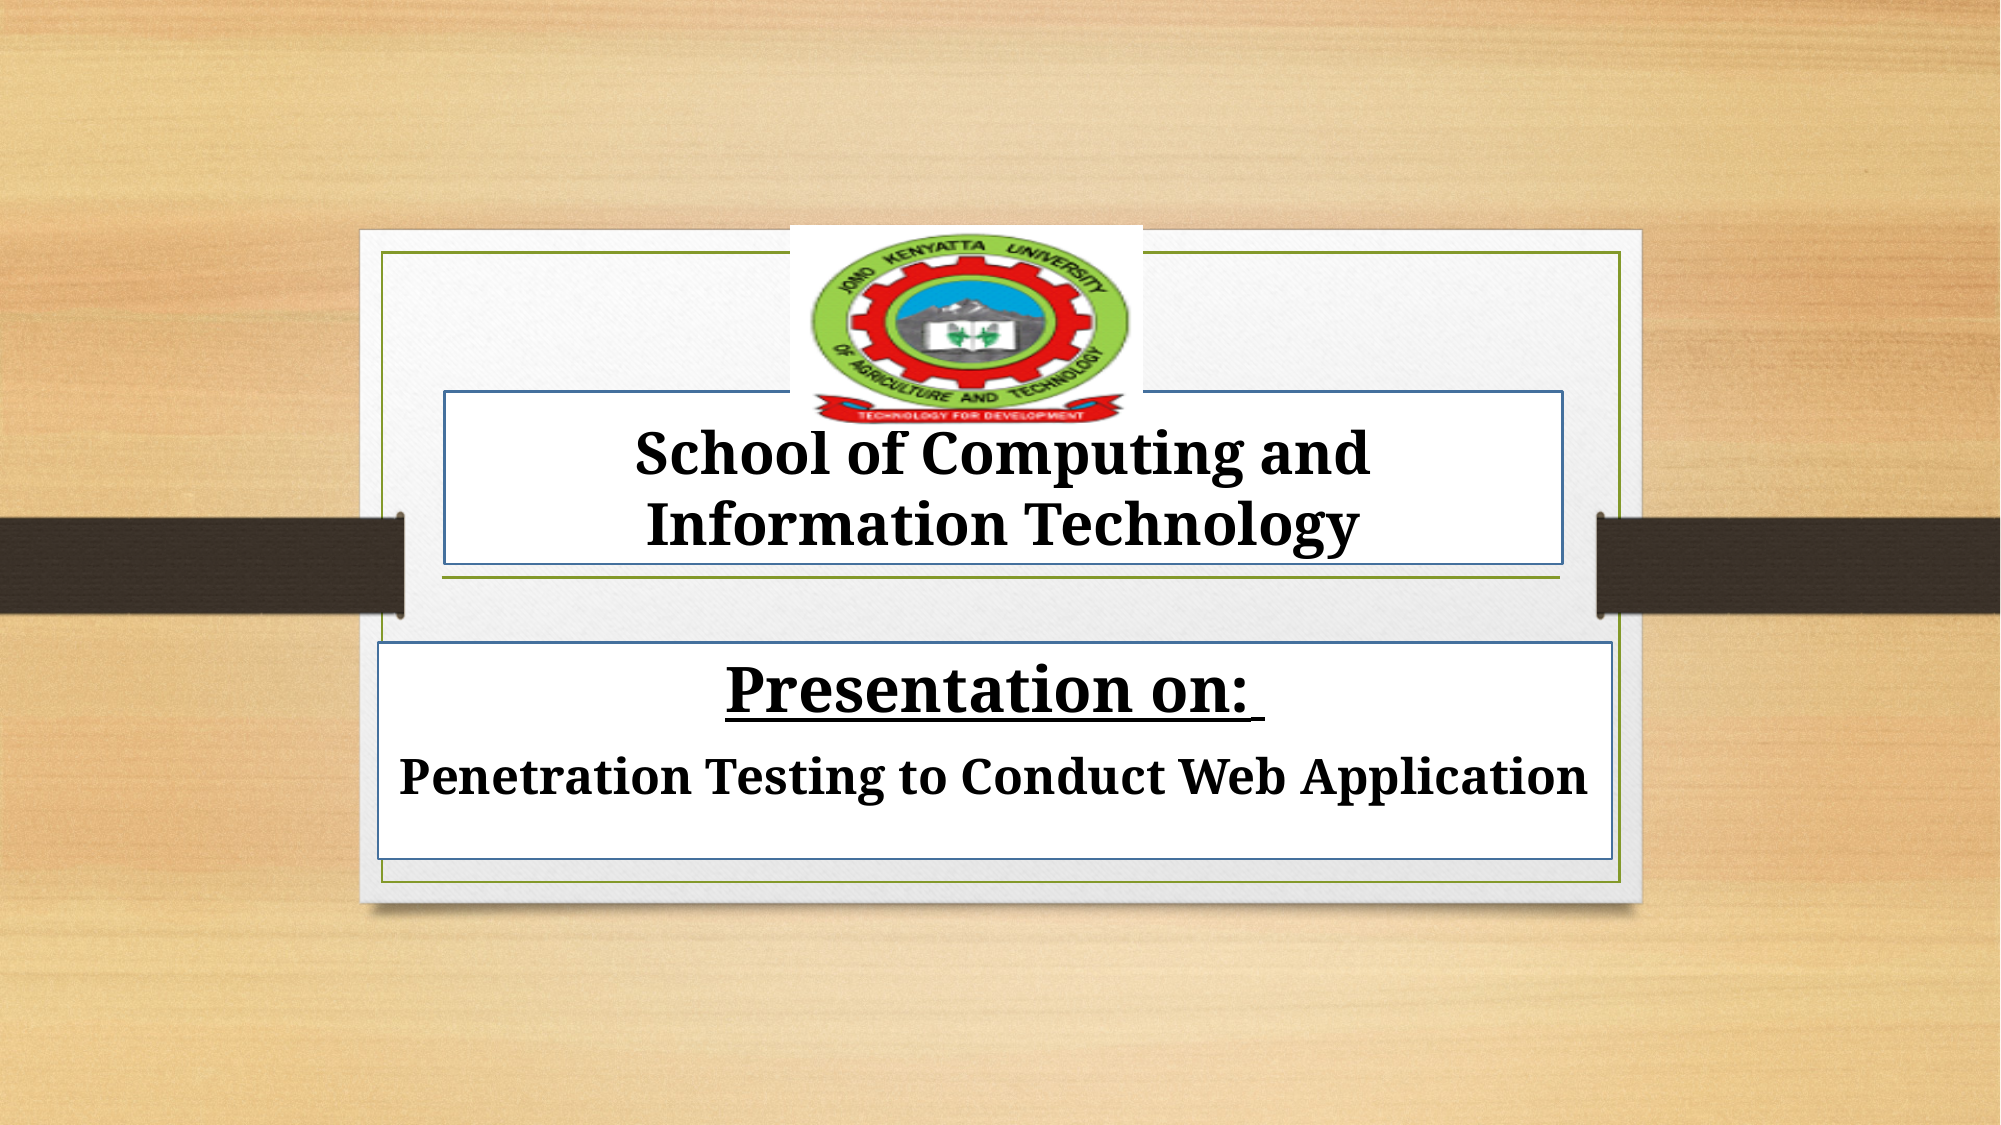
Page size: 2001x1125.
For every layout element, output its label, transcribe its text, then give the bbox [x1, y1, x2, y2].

subtitle Presentation on: Penetration Testing to Conduct Web Application [377, 641, 1613, 860]
title School of Computing and Information Technology [443, 390, 1564, 565]
picture [0, 0, 2001, 1125]
